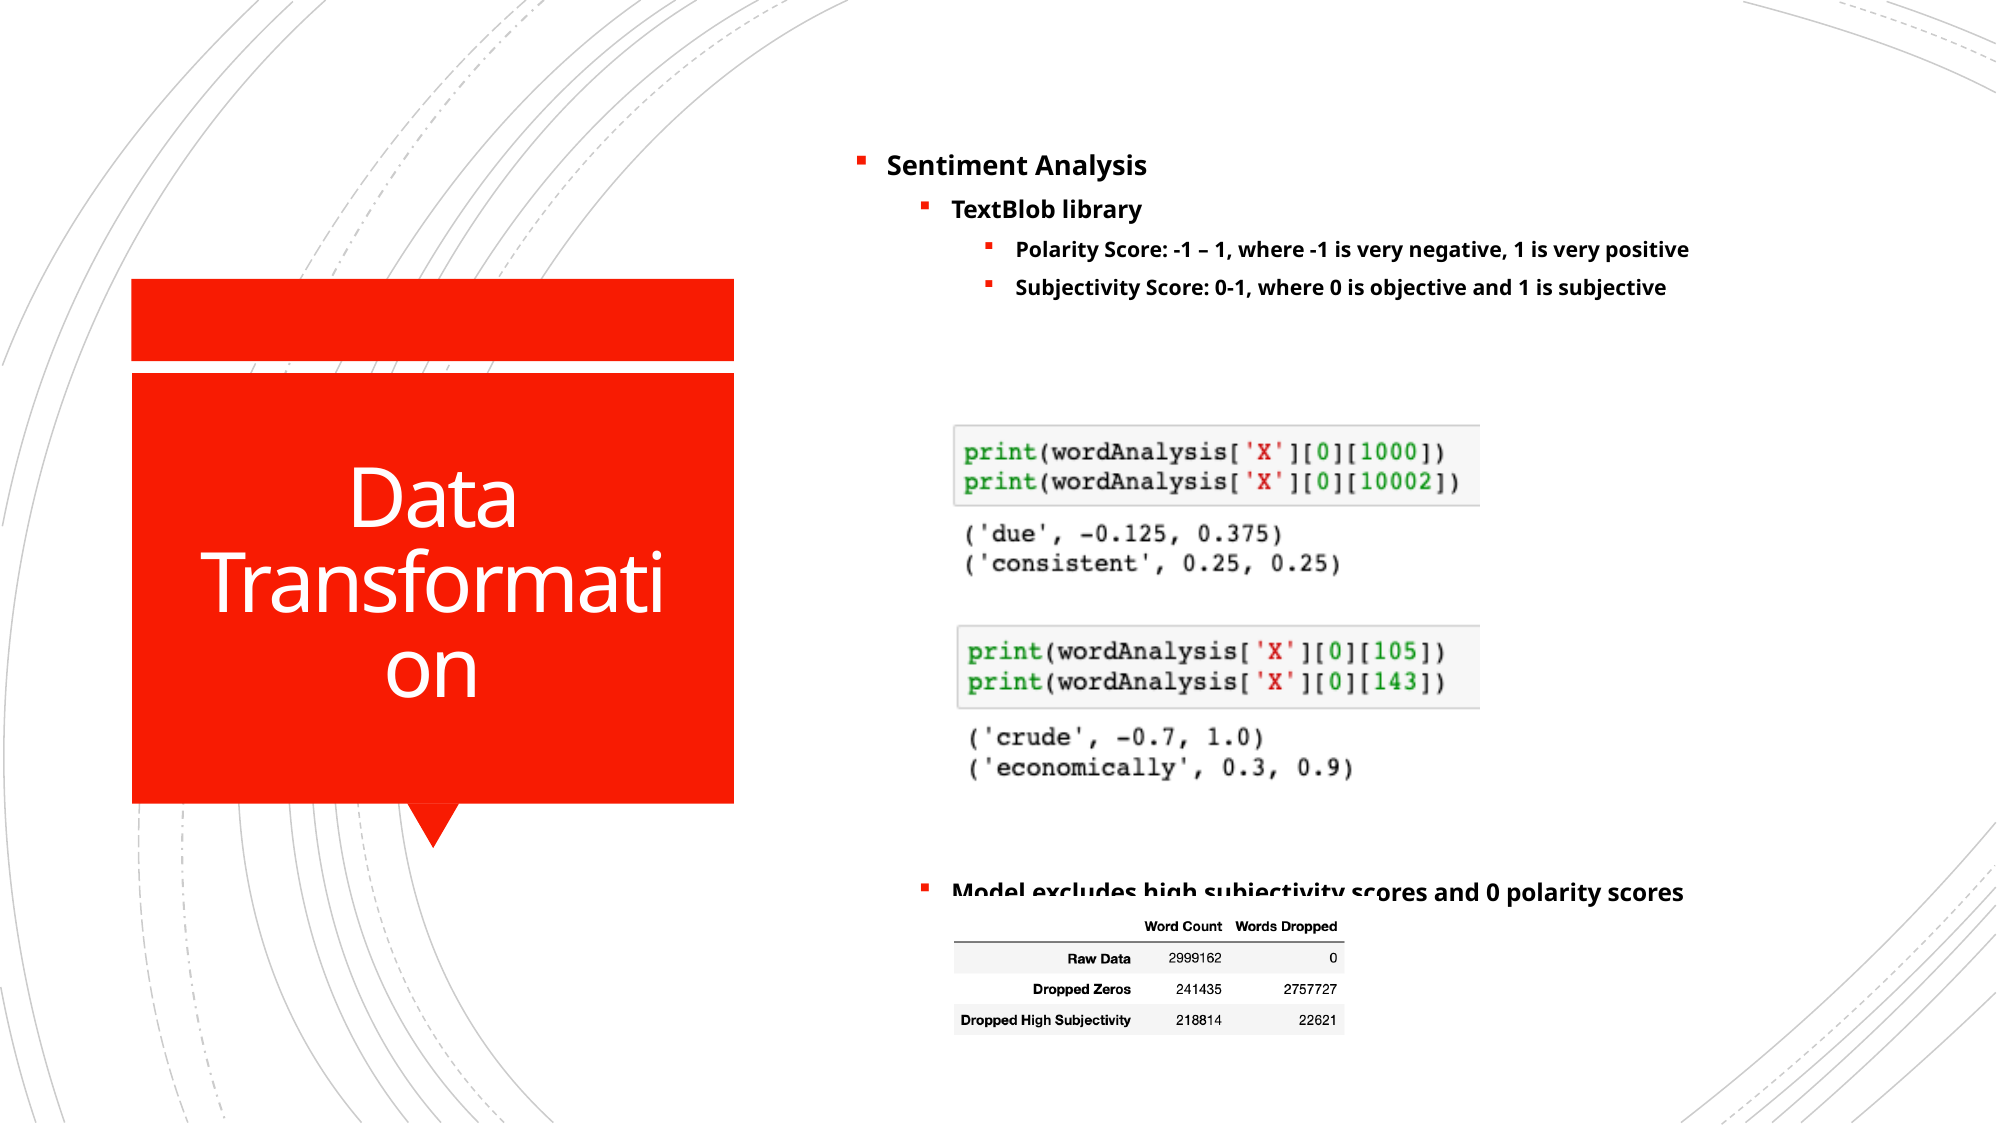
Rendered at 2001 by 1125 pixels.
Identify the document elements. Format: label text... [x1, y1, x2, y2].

picture [950, 417, 1480, 588]
list Sentiment Analysis TextBlob library Polarity Score: -1 – 1, where -1 is very negative, 1 is very positive Subjectivity Score: 0-1, where 0 is objective and 1 is subjective Model excludes high subjectivity scores and 0 polarity scores [839, 131, 1871, 1015]
picture [950, 896, 1379, 1049]
picture [950, 620, 1480, 800]
title Data Transformation [145, 385, 720, 789]
